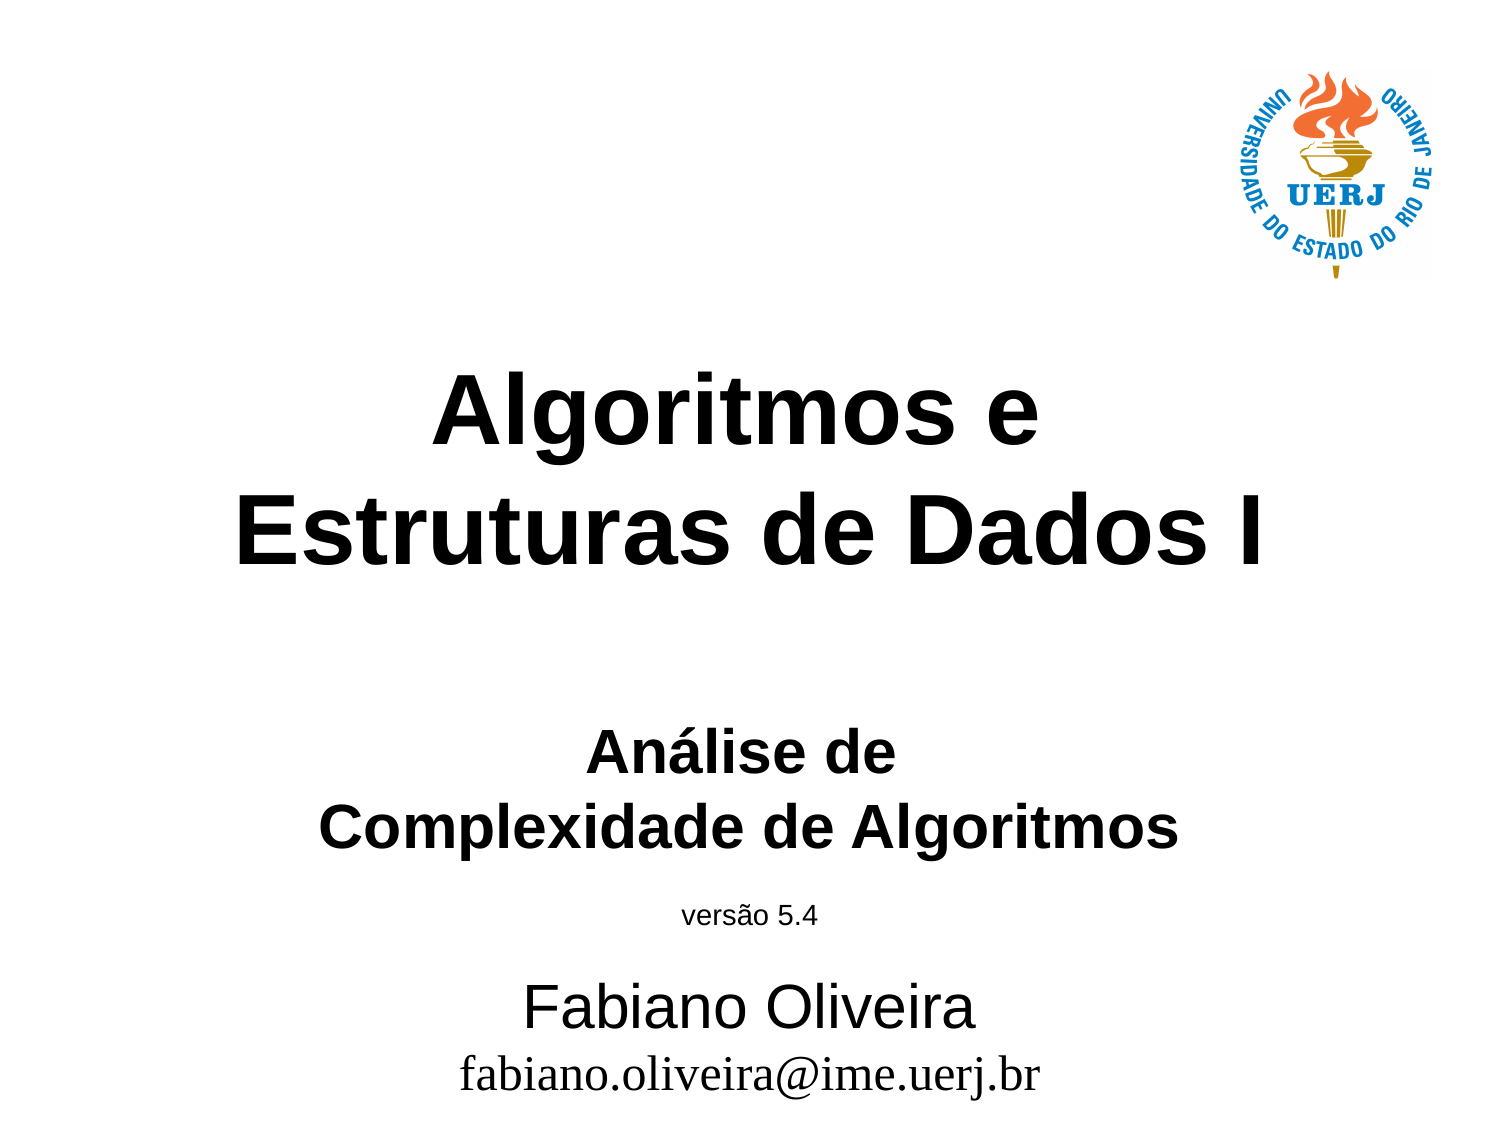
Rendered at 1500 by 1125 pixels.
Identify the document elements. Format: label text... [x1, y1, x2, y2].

subtitle Análise de Complexidade de Algoritmos versão 5.4 Fabiano Oliveira fabiano.oliveira@ime.uerj.br [112, 621, 1388, 793]
picture [1240, 69, 1433, 281]
title Algoritmos e Estruturas de Dados I [112, 346, 1388, 600]
